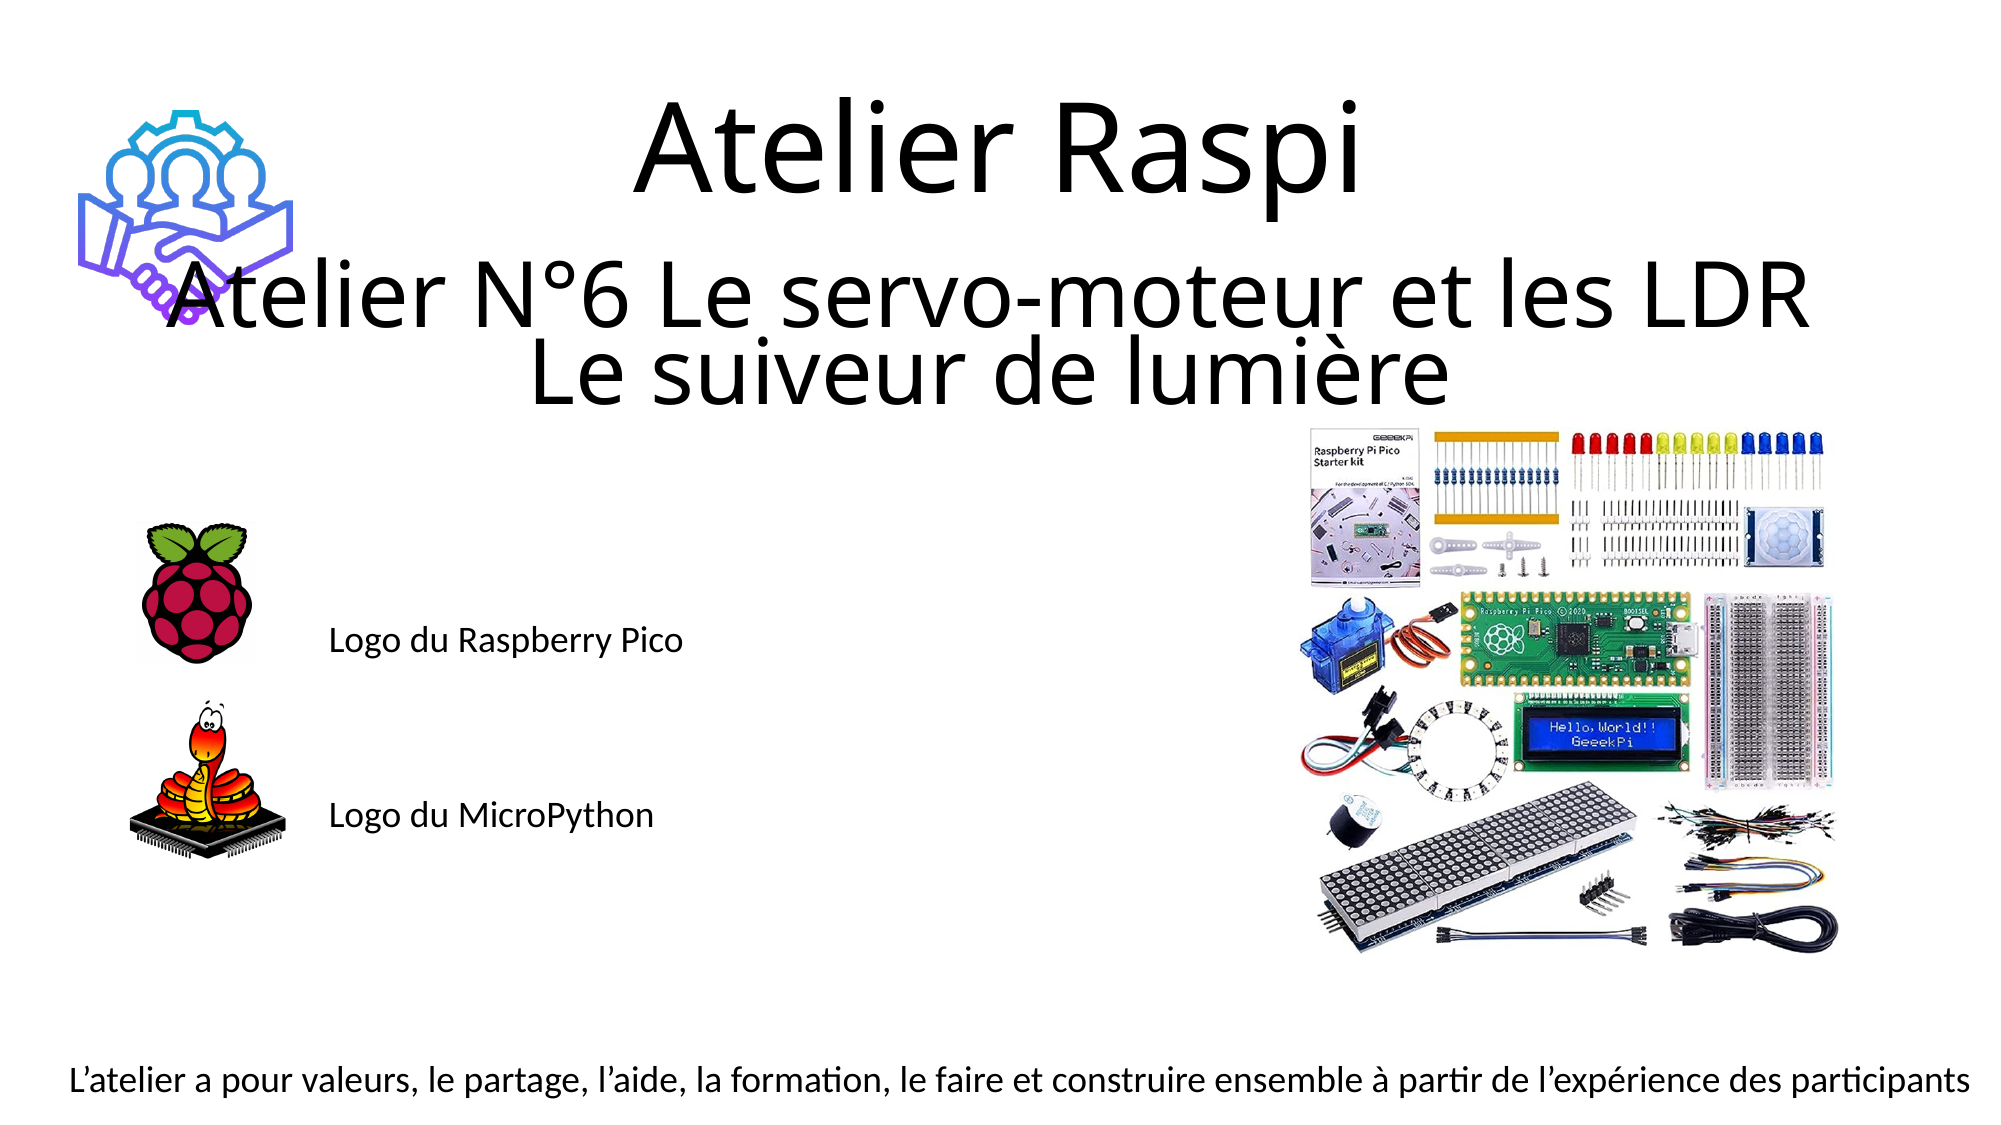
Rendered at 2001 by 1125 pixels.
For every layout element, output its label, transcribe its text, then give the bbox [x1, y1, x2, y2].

text_box Logo du Raspberry Pico [313, 607, 700, 668]
title Atelier Raspi [249, 0, 1750, 209]
picture [127, 698, 288, 861]
text_box Atelier N°6 Le servo-moteur et les LDR Le suiveur de lumière [127, 209, 1853, 428]
picture [1298, 427, 1839, 954]
picture [78, 110, 293, 325]
picture [136, 522, 255, 664]
text_box L’atelier a pour valeurs, le partage, l’aide, la formation, le faire et construire ensemble à partir de l’expérience des participants [54, 1047, 1989, 1108]
text_box Logo du MicroPython [313, 782, 671, 843]
